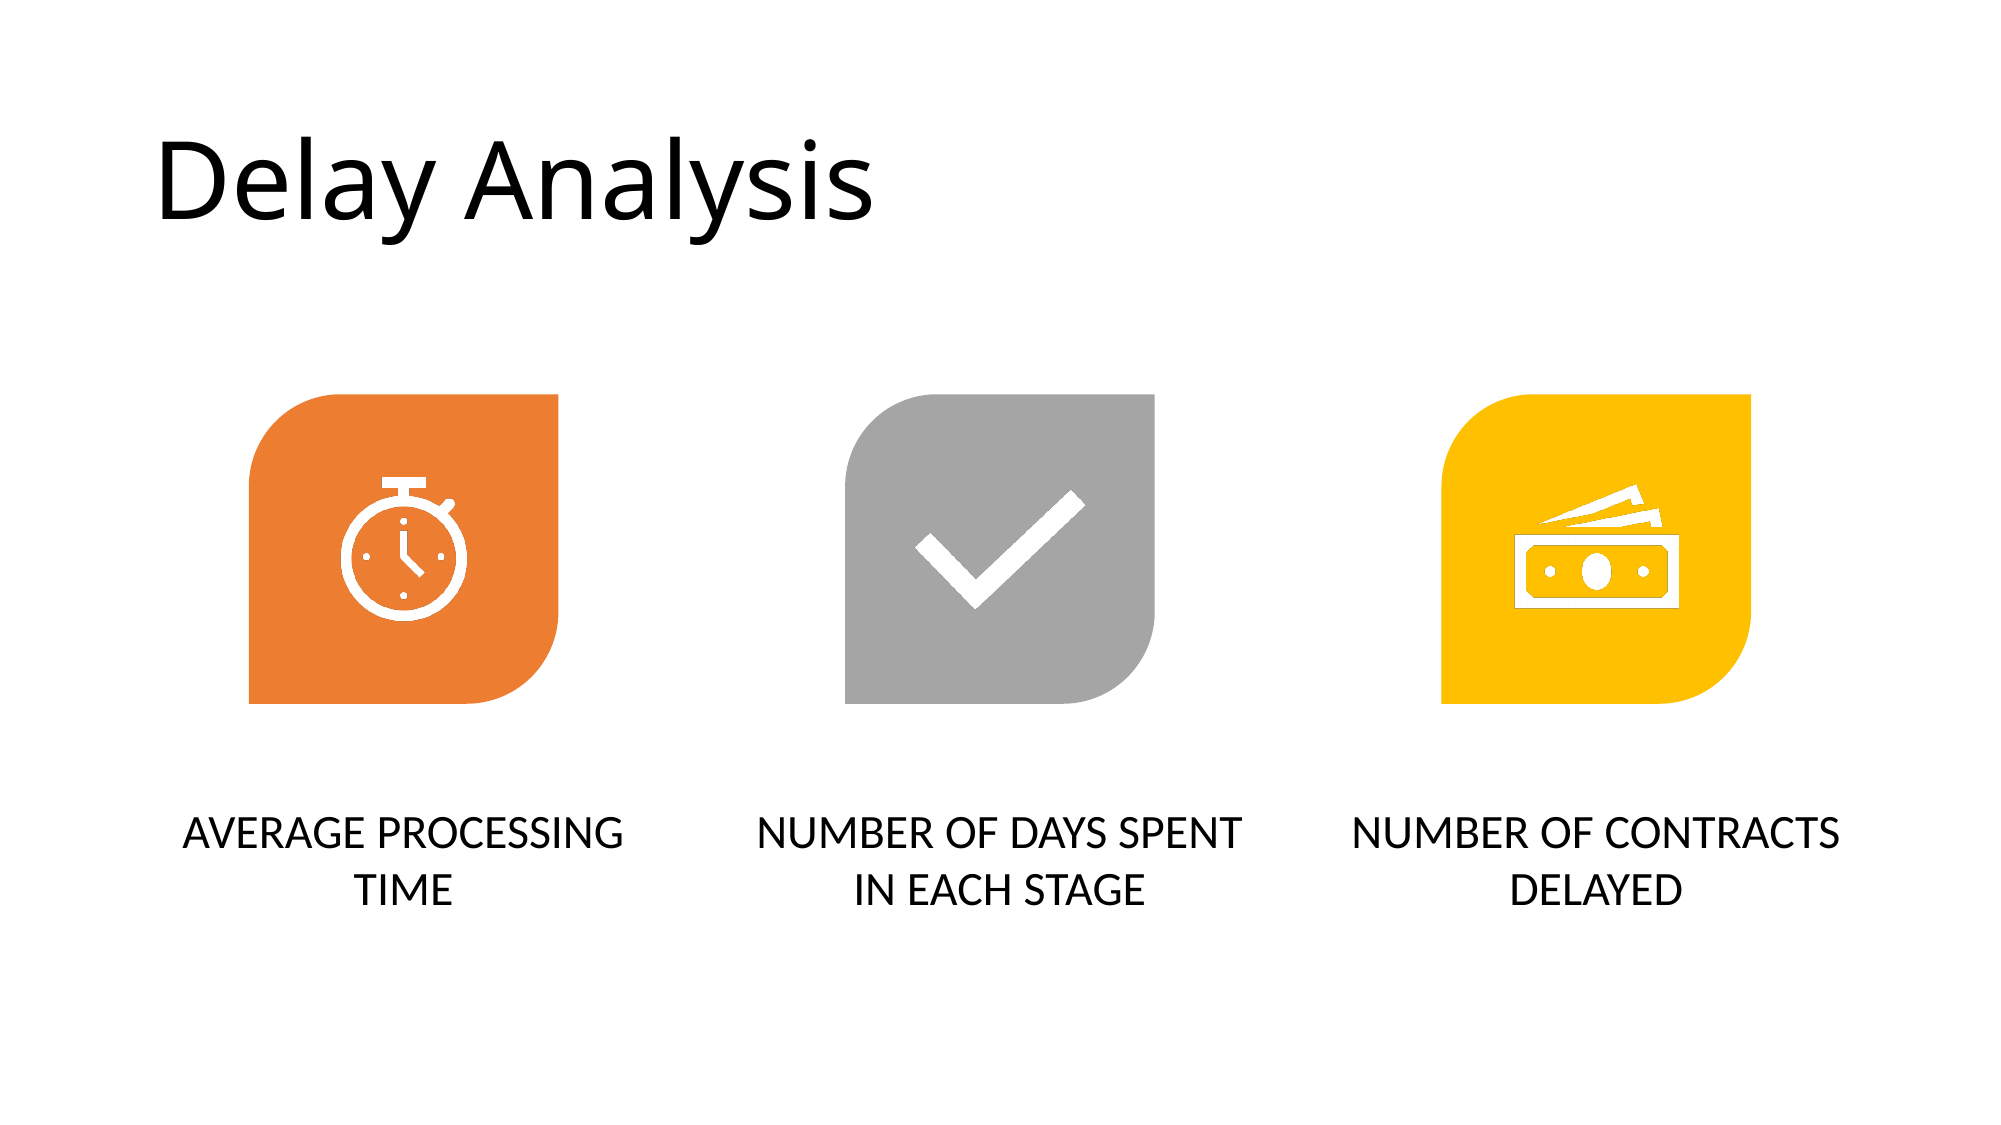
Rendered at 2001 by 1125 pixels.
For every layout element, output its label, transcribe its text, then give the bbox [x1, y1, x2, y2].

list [137, 299, 1863, 1014]
title Delay Analysis [137, 91, 1863, 278]
